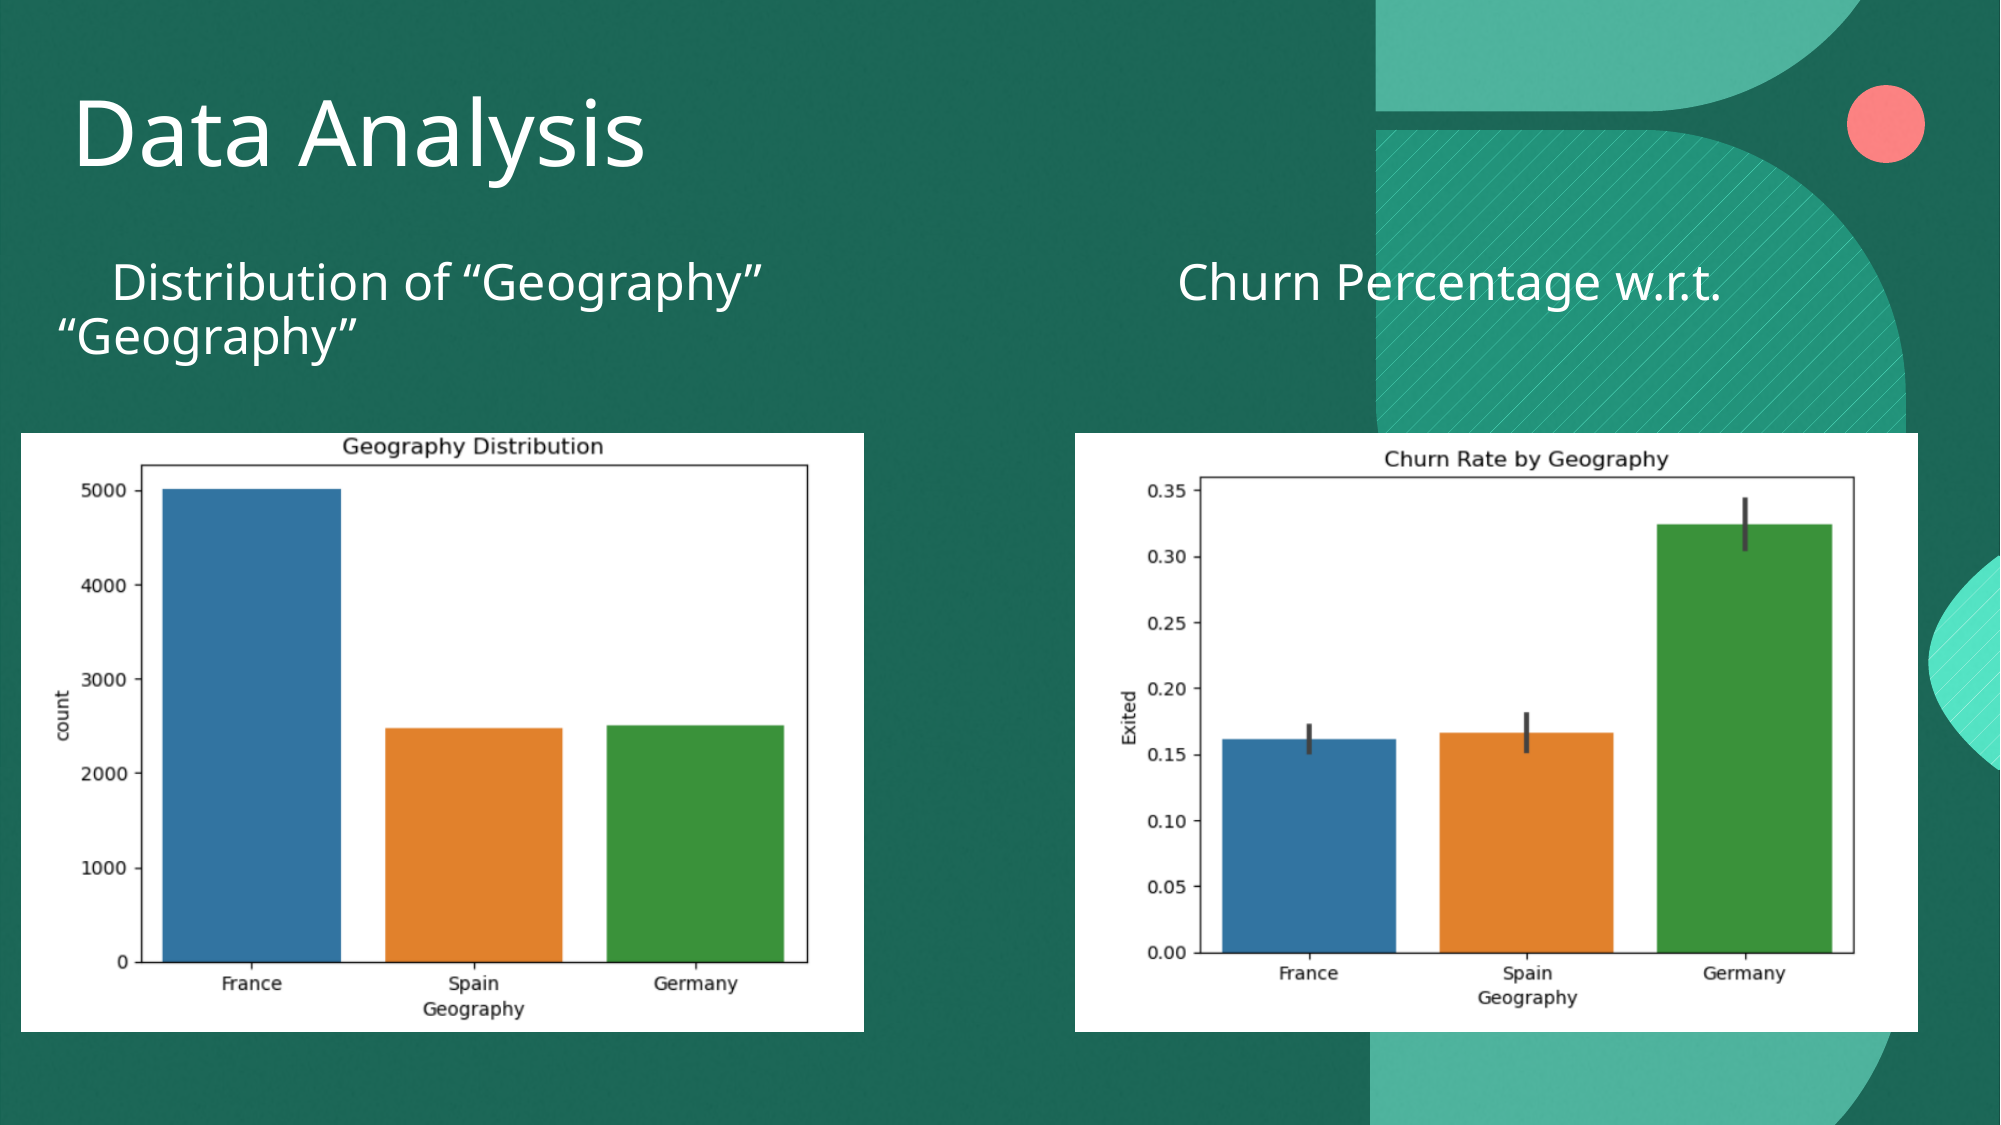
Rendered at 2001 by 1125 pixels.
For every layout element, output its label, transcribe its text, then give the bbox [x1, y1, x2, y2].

text_box Distribution of “Geography” Churn Percentage w.r.t. “Geography” [44, 148, 1956, 373]
picture [21, 433, 864, 1032]
picture [1075, 433, 1918, 1032]
title Data Analysis [56, 0, 1318, 148]
